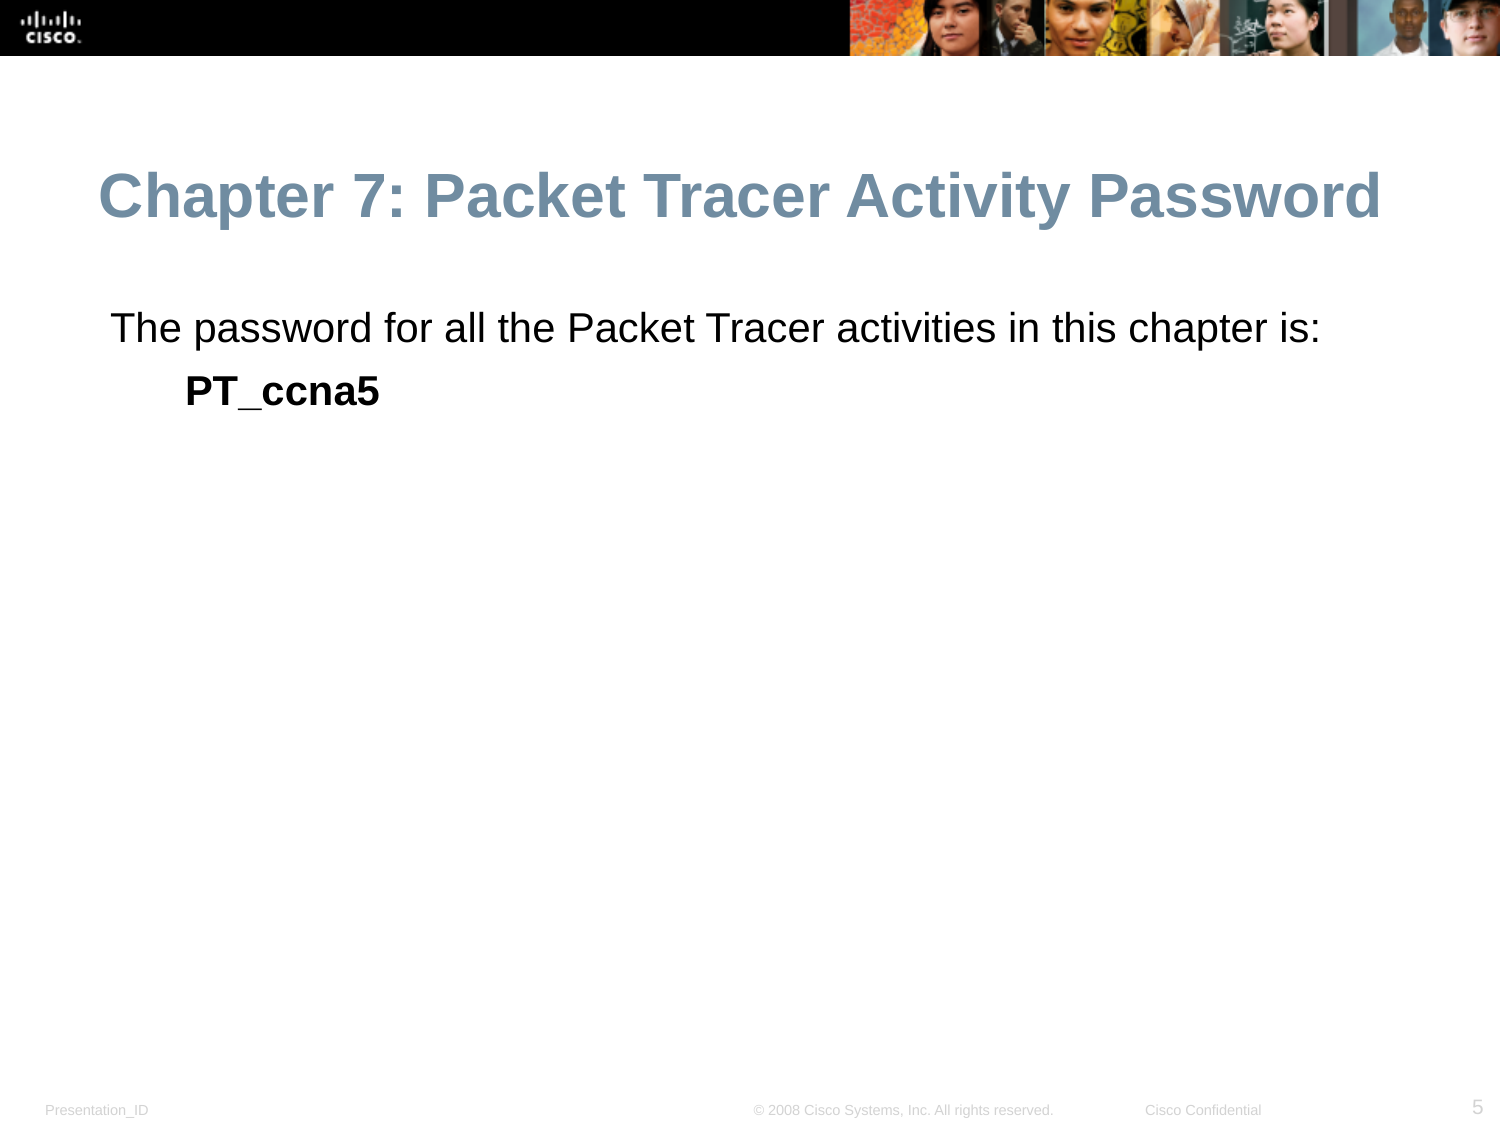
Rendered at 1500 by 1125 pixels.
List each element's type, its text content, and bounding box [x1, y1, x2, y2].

text_box The password for all the Packet Tracer activities in this chapter is: PT_ccna5 [95, 293, 1438, 422]
picture [0, 0, 1500, 56]
title Chapter 7: Packet Tracer Activity Password [85, 99, 1444, 238]
